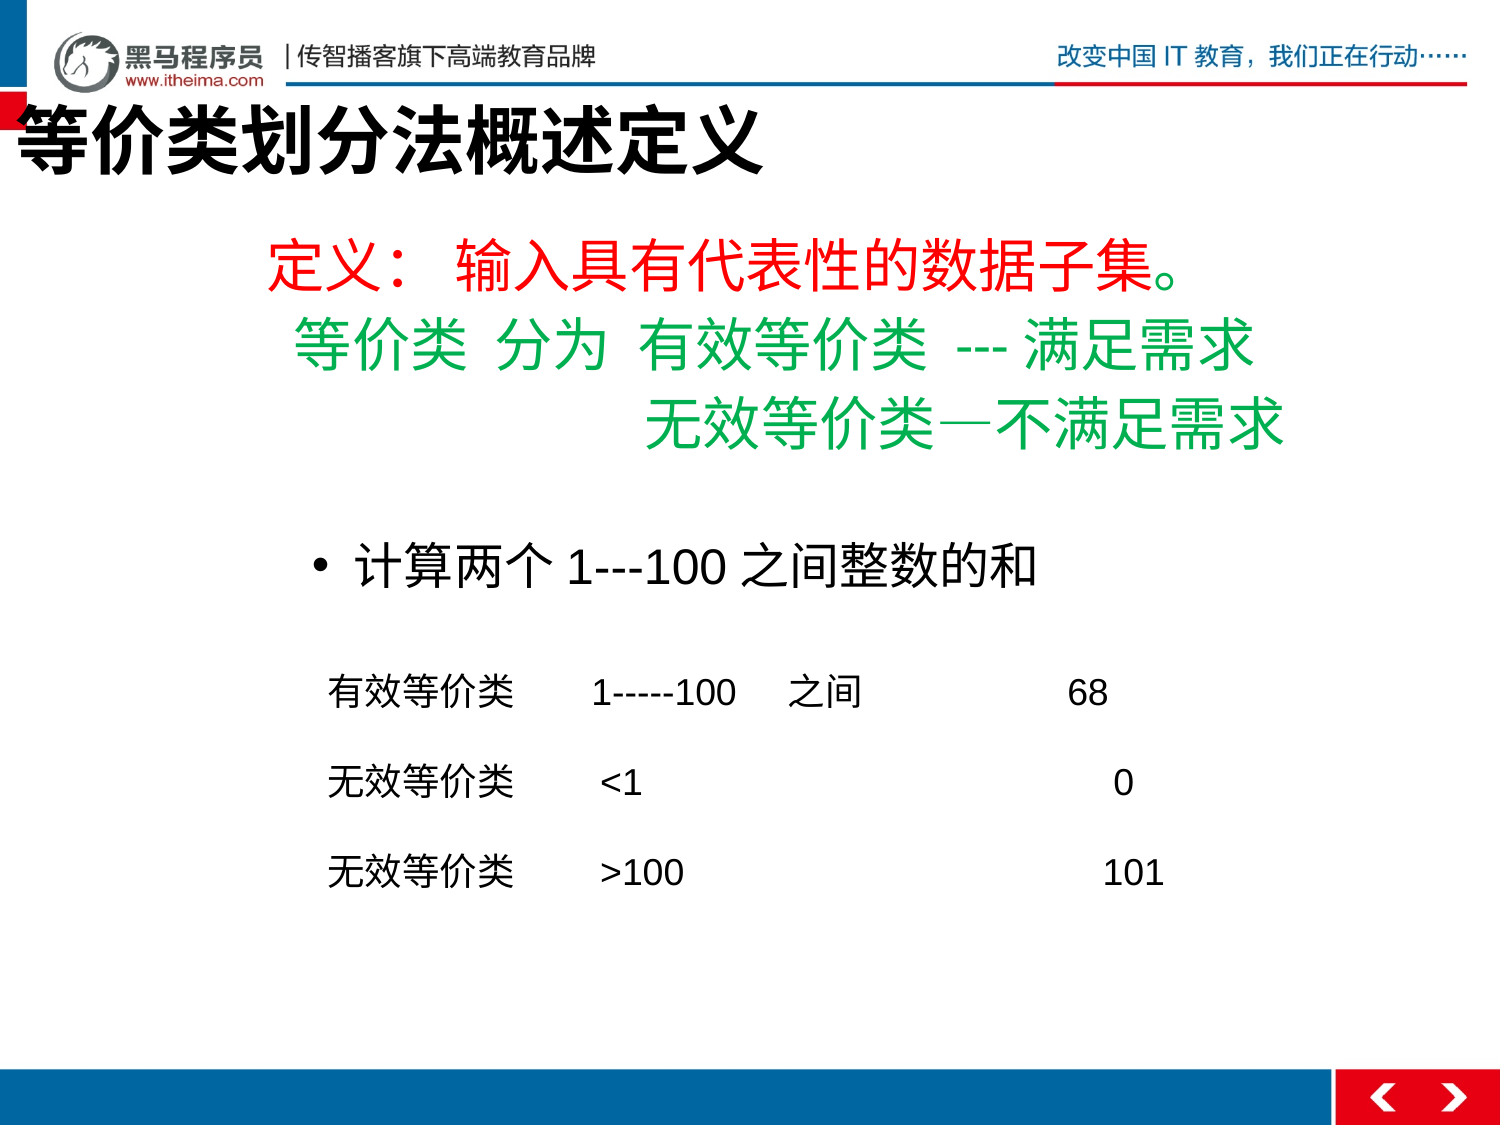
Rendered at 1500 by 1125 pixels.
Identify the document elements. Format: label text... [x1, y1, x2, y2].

picture [0, 0, 1500, 1125]
text_box 定义： 输入具有代表性的数据子集。 等价类 分为 有效等价类 ---满足需求 无效等价类—不满足需求 [5, 229, 1435, 466]
text_box 计算两个1---100之间整数的和 [297, 527, 1054, 603]
title 等价类划分法概述定义 [0, 45, 1350, 233]
text_box 有效等价类 1-----100 之间 68 无效等价类 <1 0 无效等价类 >100 101 [312, 660, 1182, 901]
